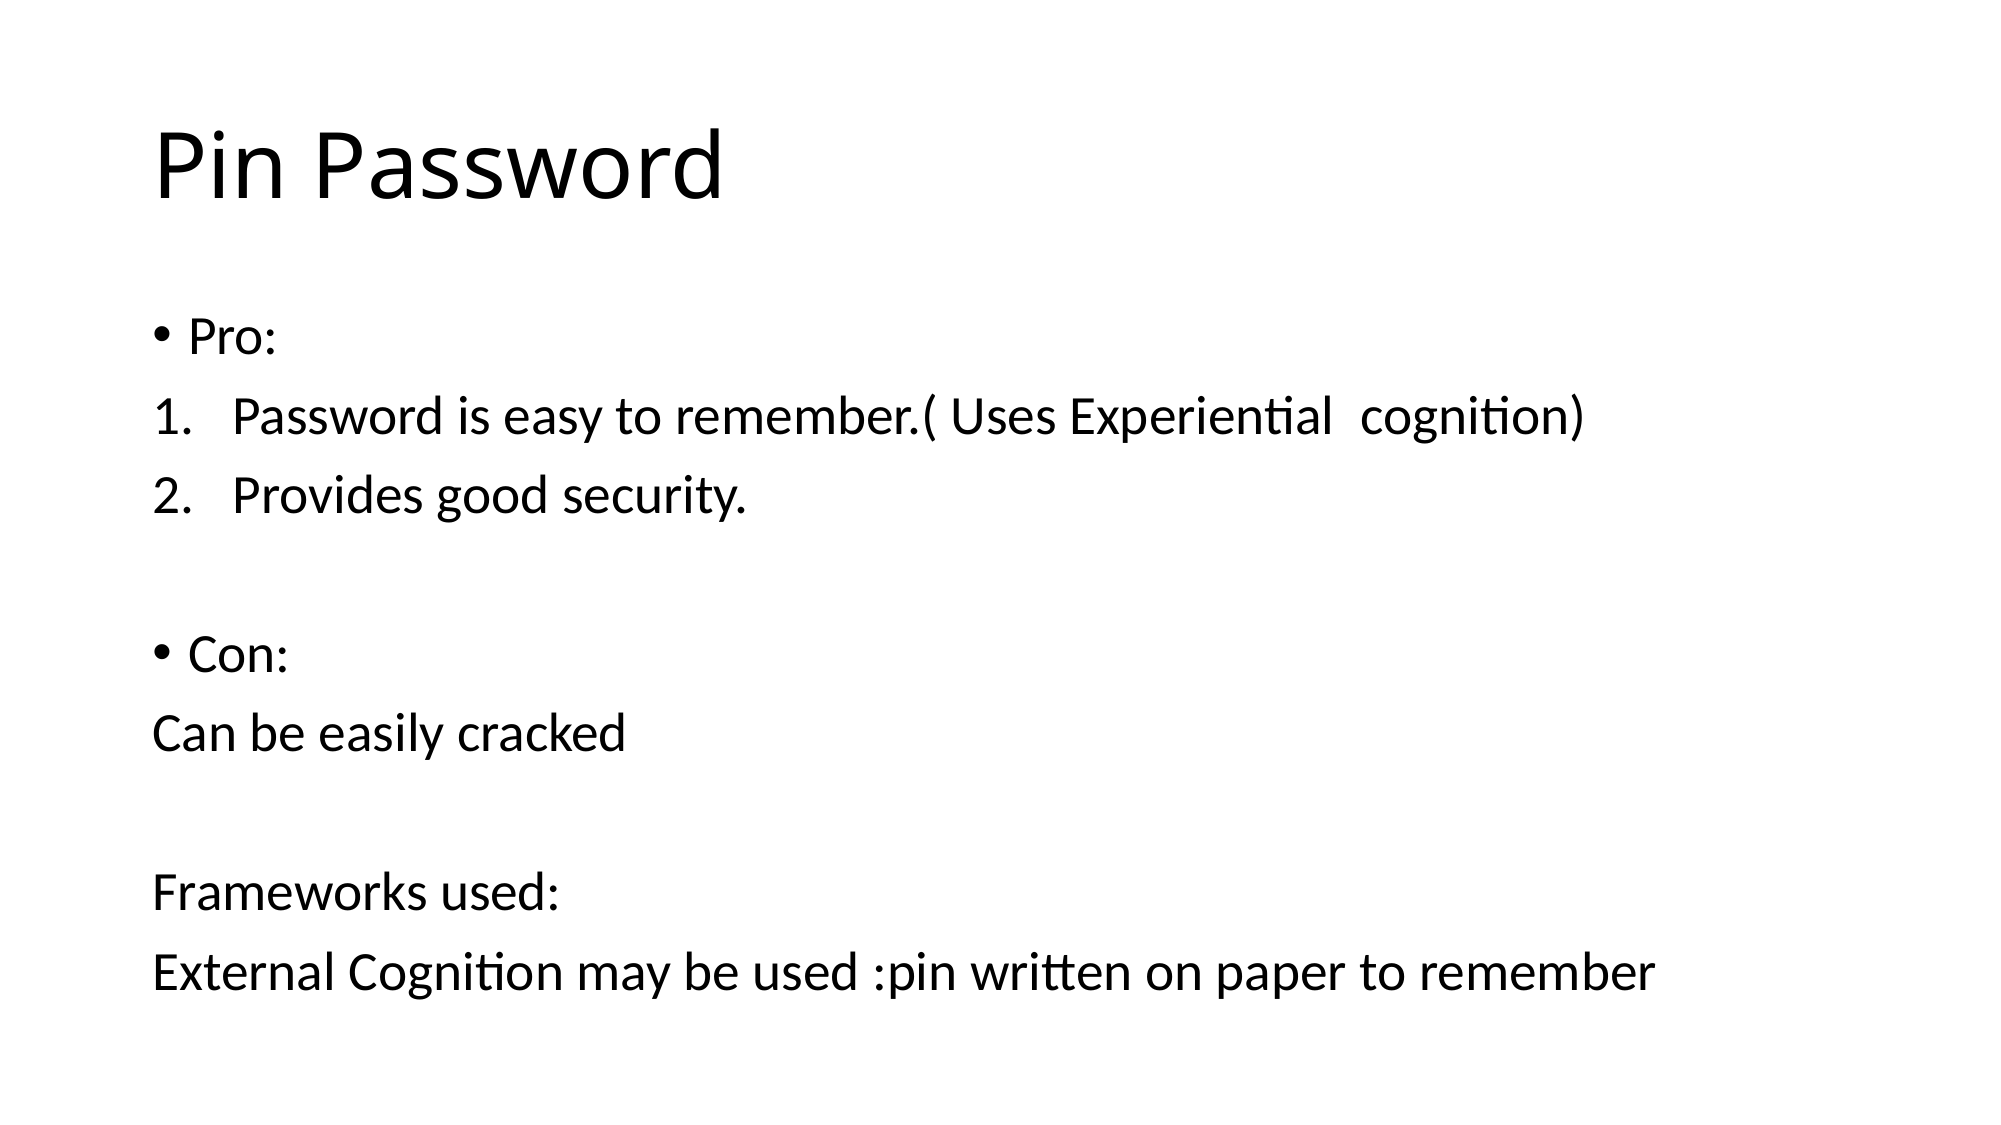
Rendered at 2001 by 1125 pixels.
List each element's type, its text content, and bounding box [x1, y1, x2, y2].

title Pin Password [137, 59, 1863, 278]
list Pro: Password is easy to remember.( Uses Experiential cognition) Provides good security. Con: Can be easily cracked Frameworks used: External Cognition may be used :pin written on paper to remember [137, 299, 1863, 1014]
